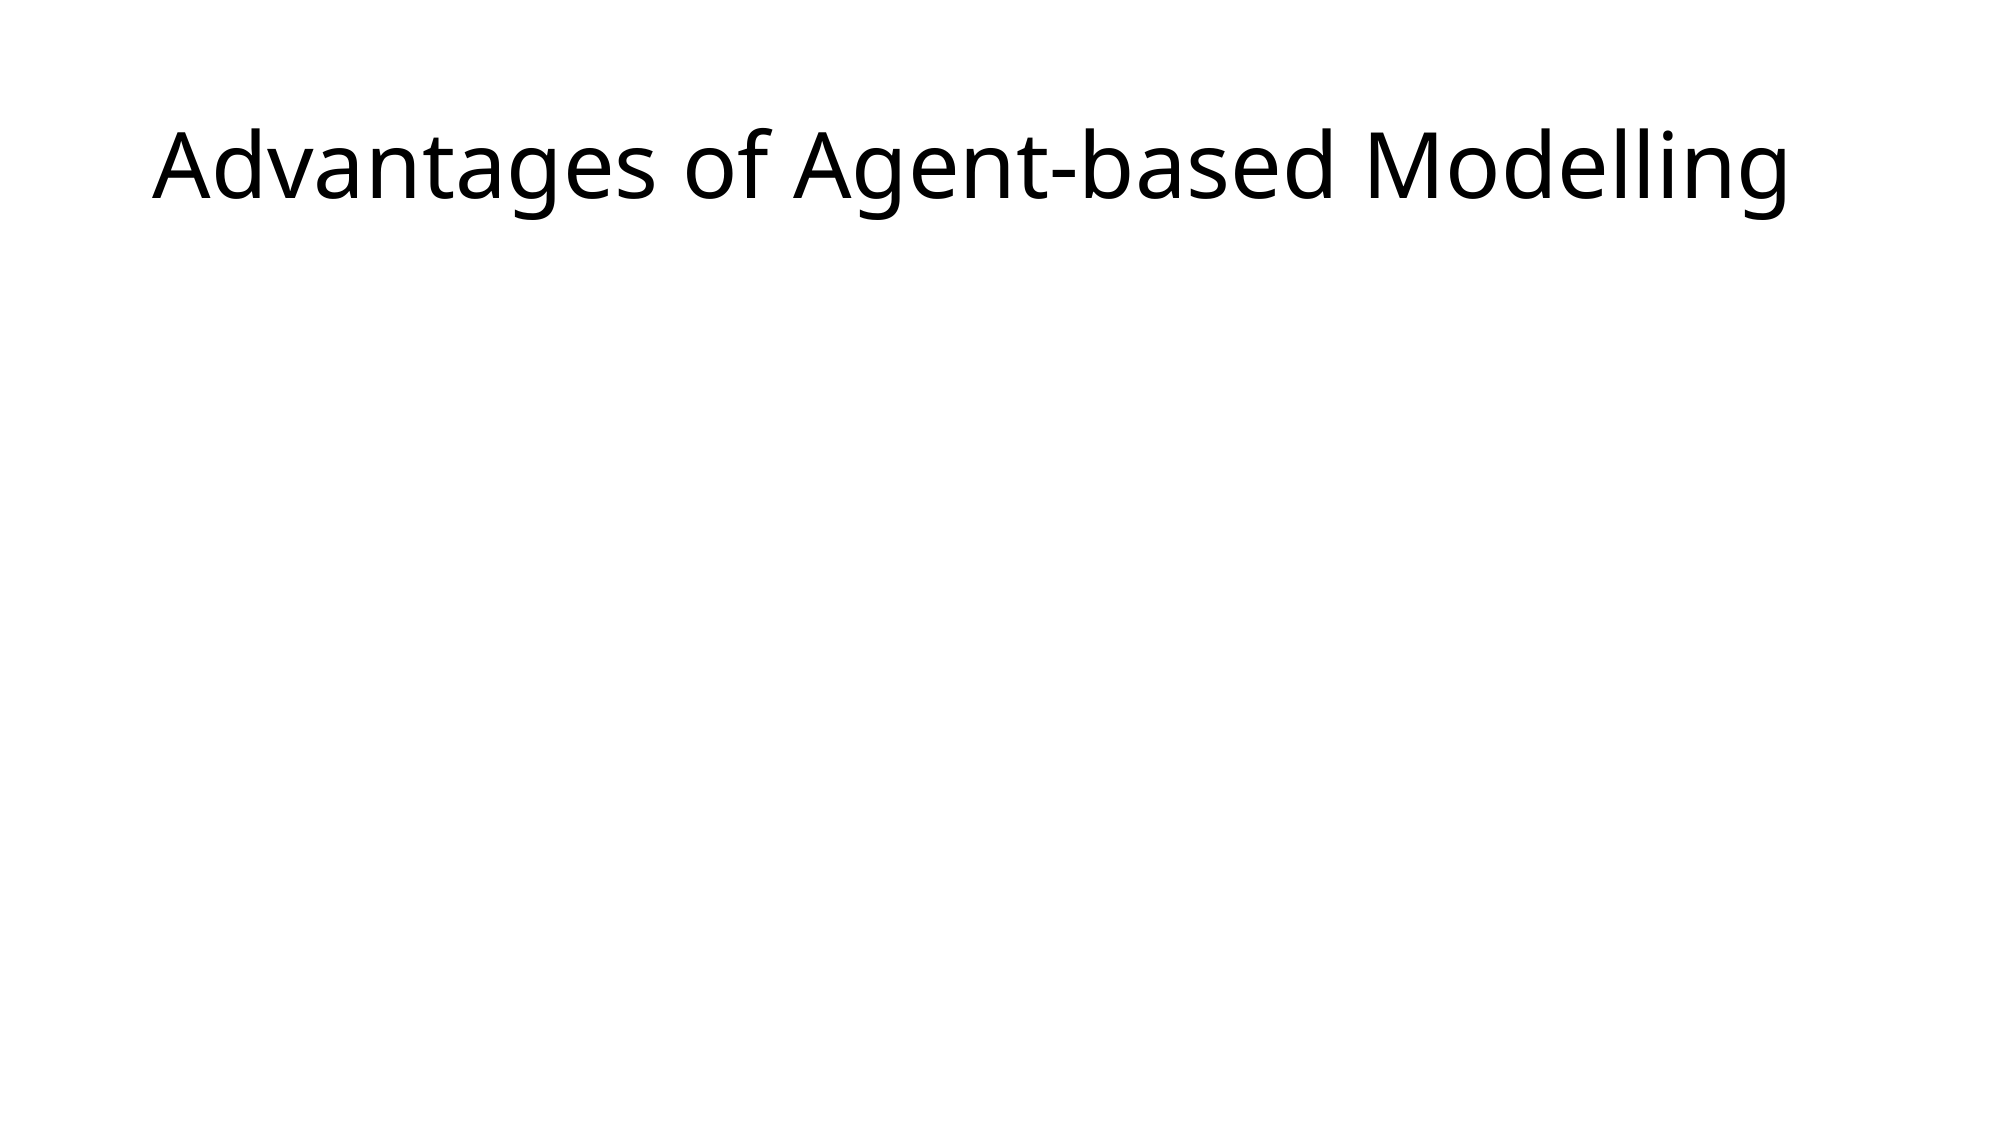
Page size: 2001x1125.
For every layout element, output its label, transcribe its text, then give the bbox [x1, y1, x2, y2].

title Advantages of Agent-based Modelling [137, 59, 1863, 278]
